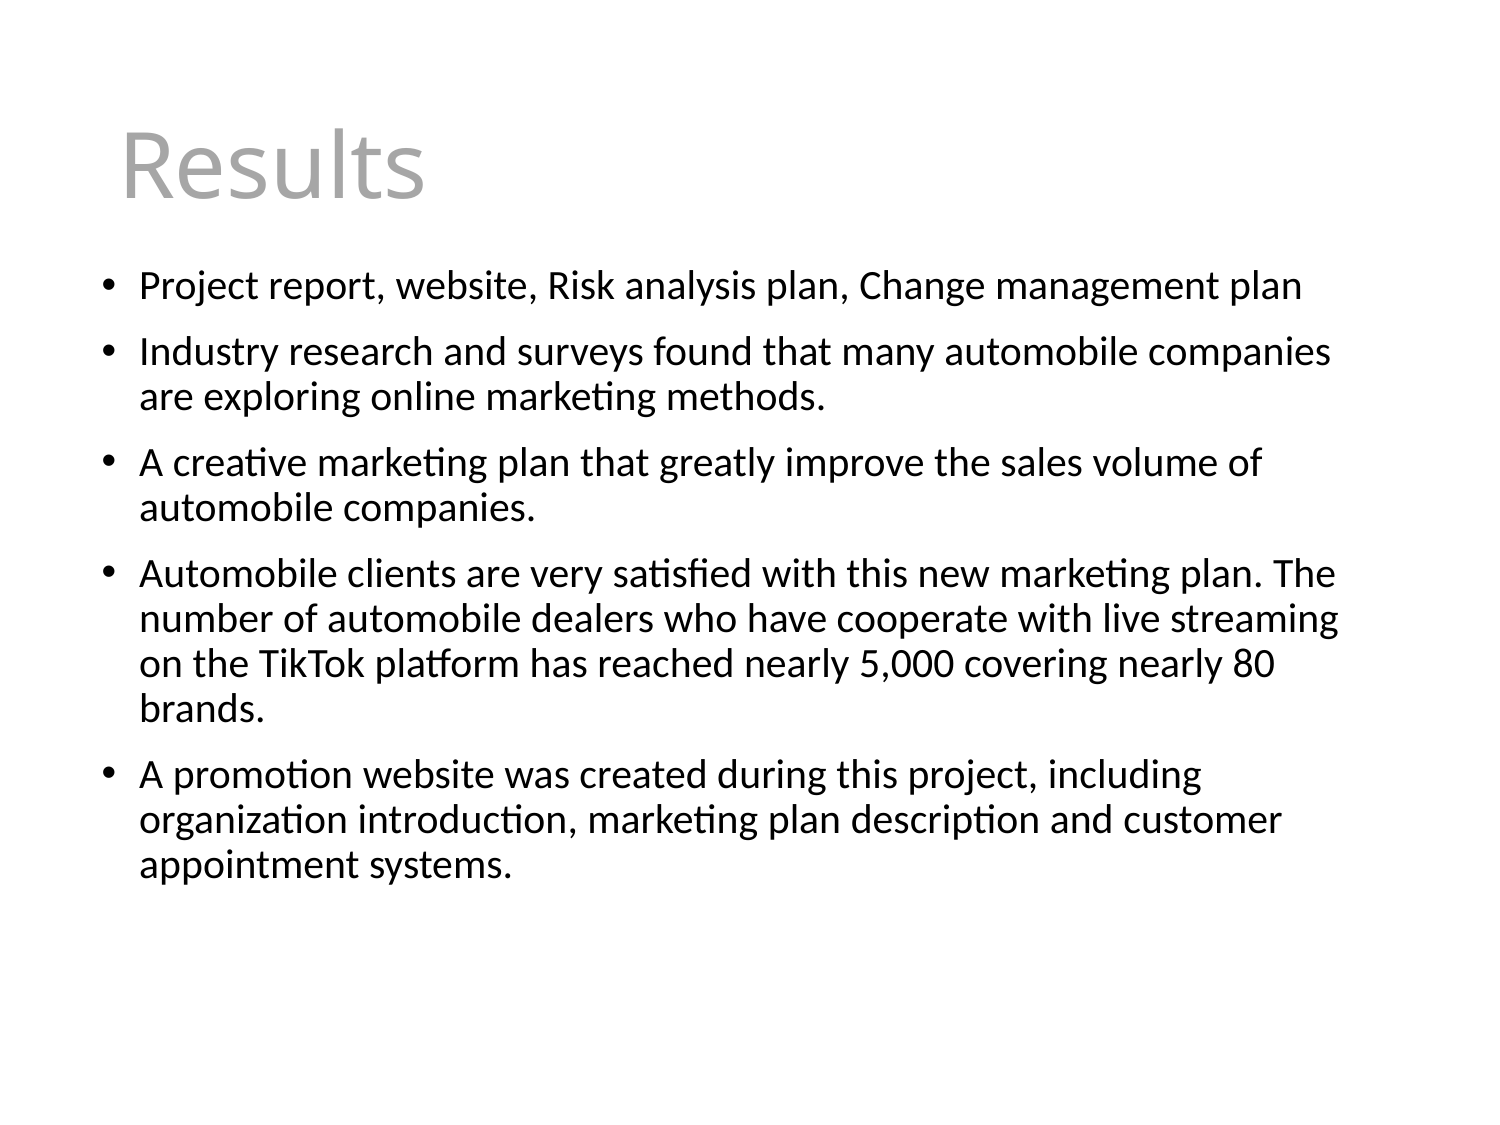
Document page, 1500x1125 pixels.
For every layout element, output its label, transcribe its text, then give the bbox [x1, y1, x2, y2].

list Project report, website, Risk analysis plan, Change management plan Industry research and surveys found that many automobile companies are exploring online marketing methods. A creative marketing plan that greatly improve the sales volume of automobile companies. Automobile clients are very satisfied with this new marketing plan. The number of automobile dealers who have cooperate with live streaming on the TikTok platform has reached nearly 5,000 covering nearly 80 brands. A promotion website was created during this project, including organization introduction, marketing plan description and customer appointment systems. [86, 256, 1369, 949]
title Results [103, 59, 1397, 278]
